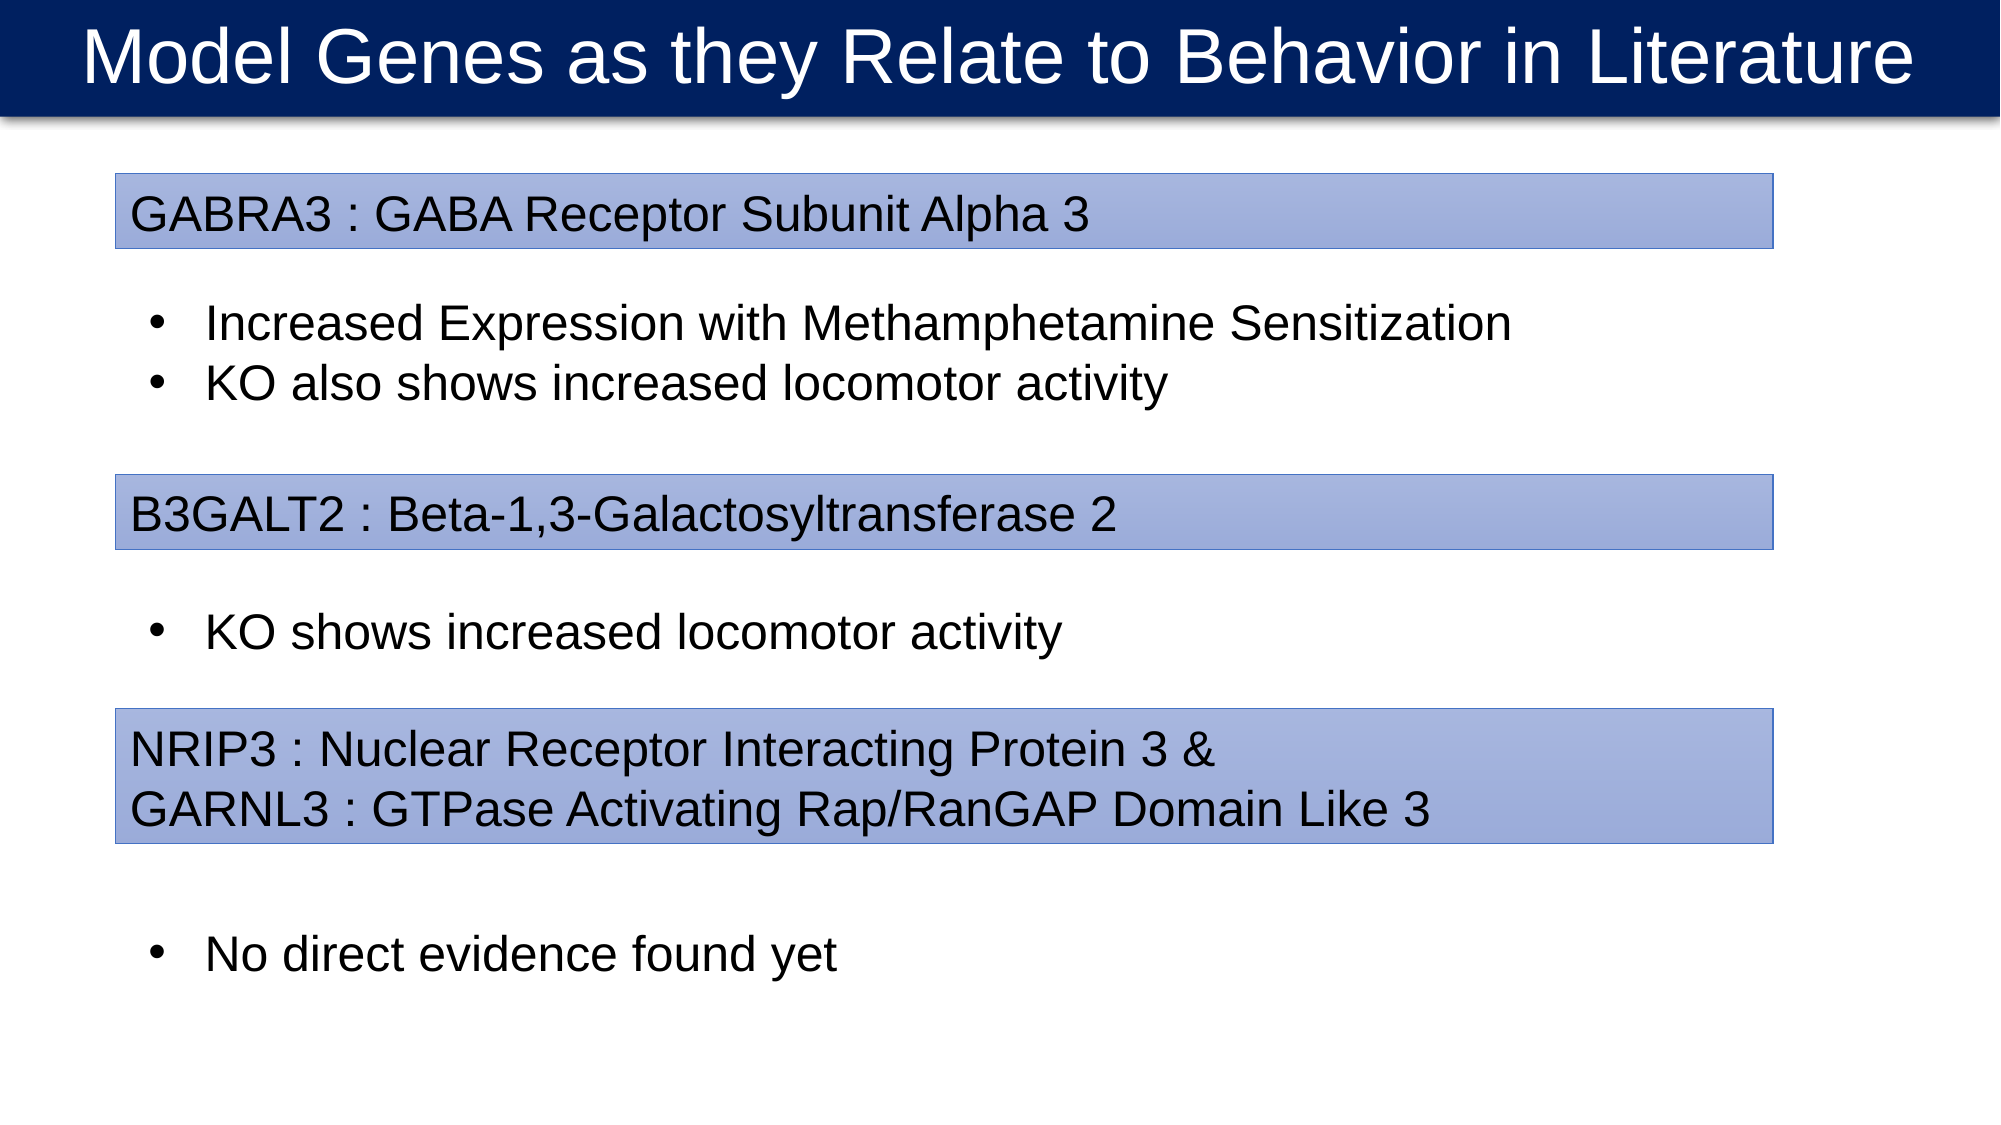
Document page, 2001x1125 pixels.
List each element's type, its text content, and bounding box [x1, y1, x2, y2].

text_box Model Genes as they Relate to Behavior in Literature [0, 0, 2000, 117]
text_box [115, 173, 1792, 1049]
